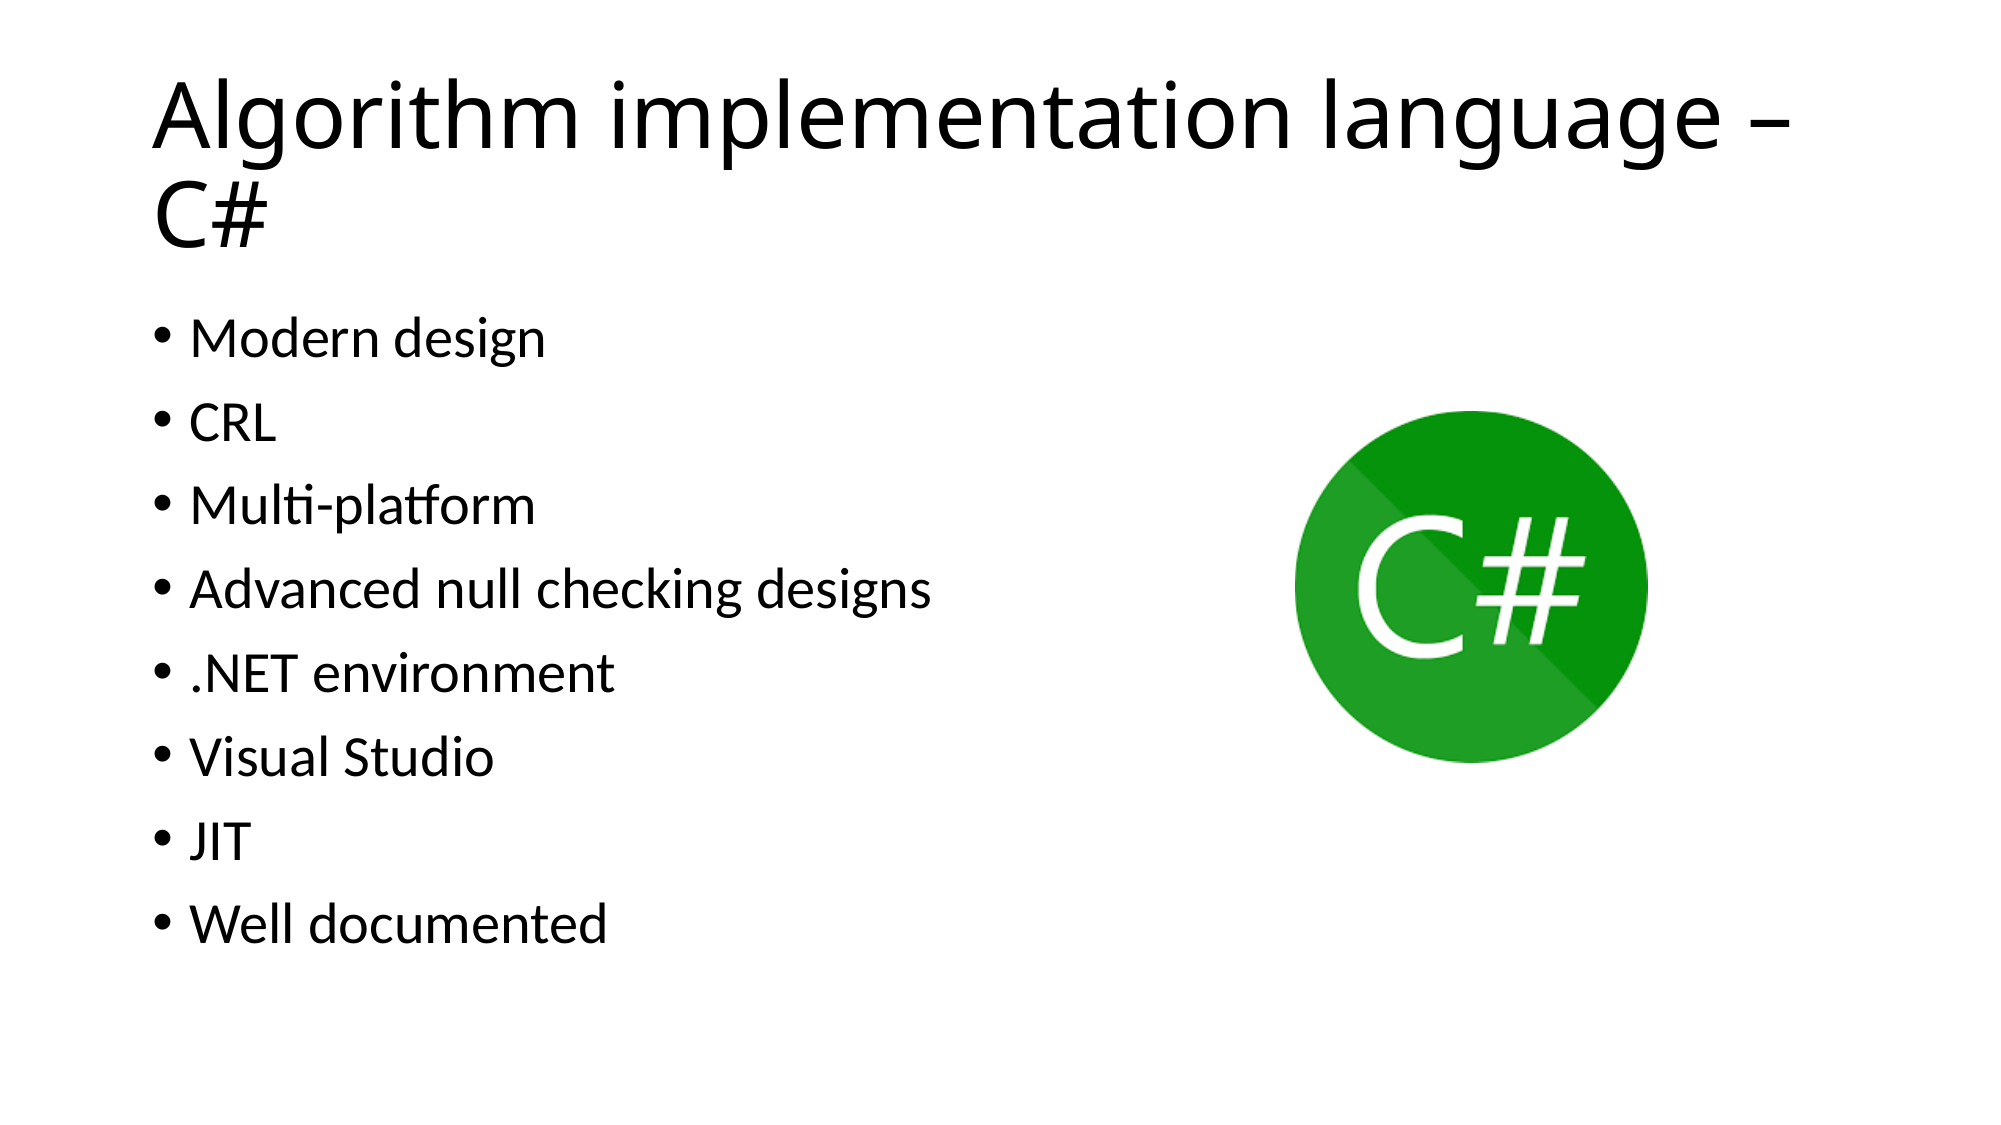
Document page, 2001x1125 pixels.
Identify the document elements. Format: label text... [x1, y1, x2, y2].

list Modern design CRL Multi-platform Advanced null checking designs .NET environment Visual Studio JIT Well documented [137, 299, 1863, 1014]
picture [1295, 411, 1648, 763]
title Algorithm implementation language – C# [137, 59, 1863, 278]
